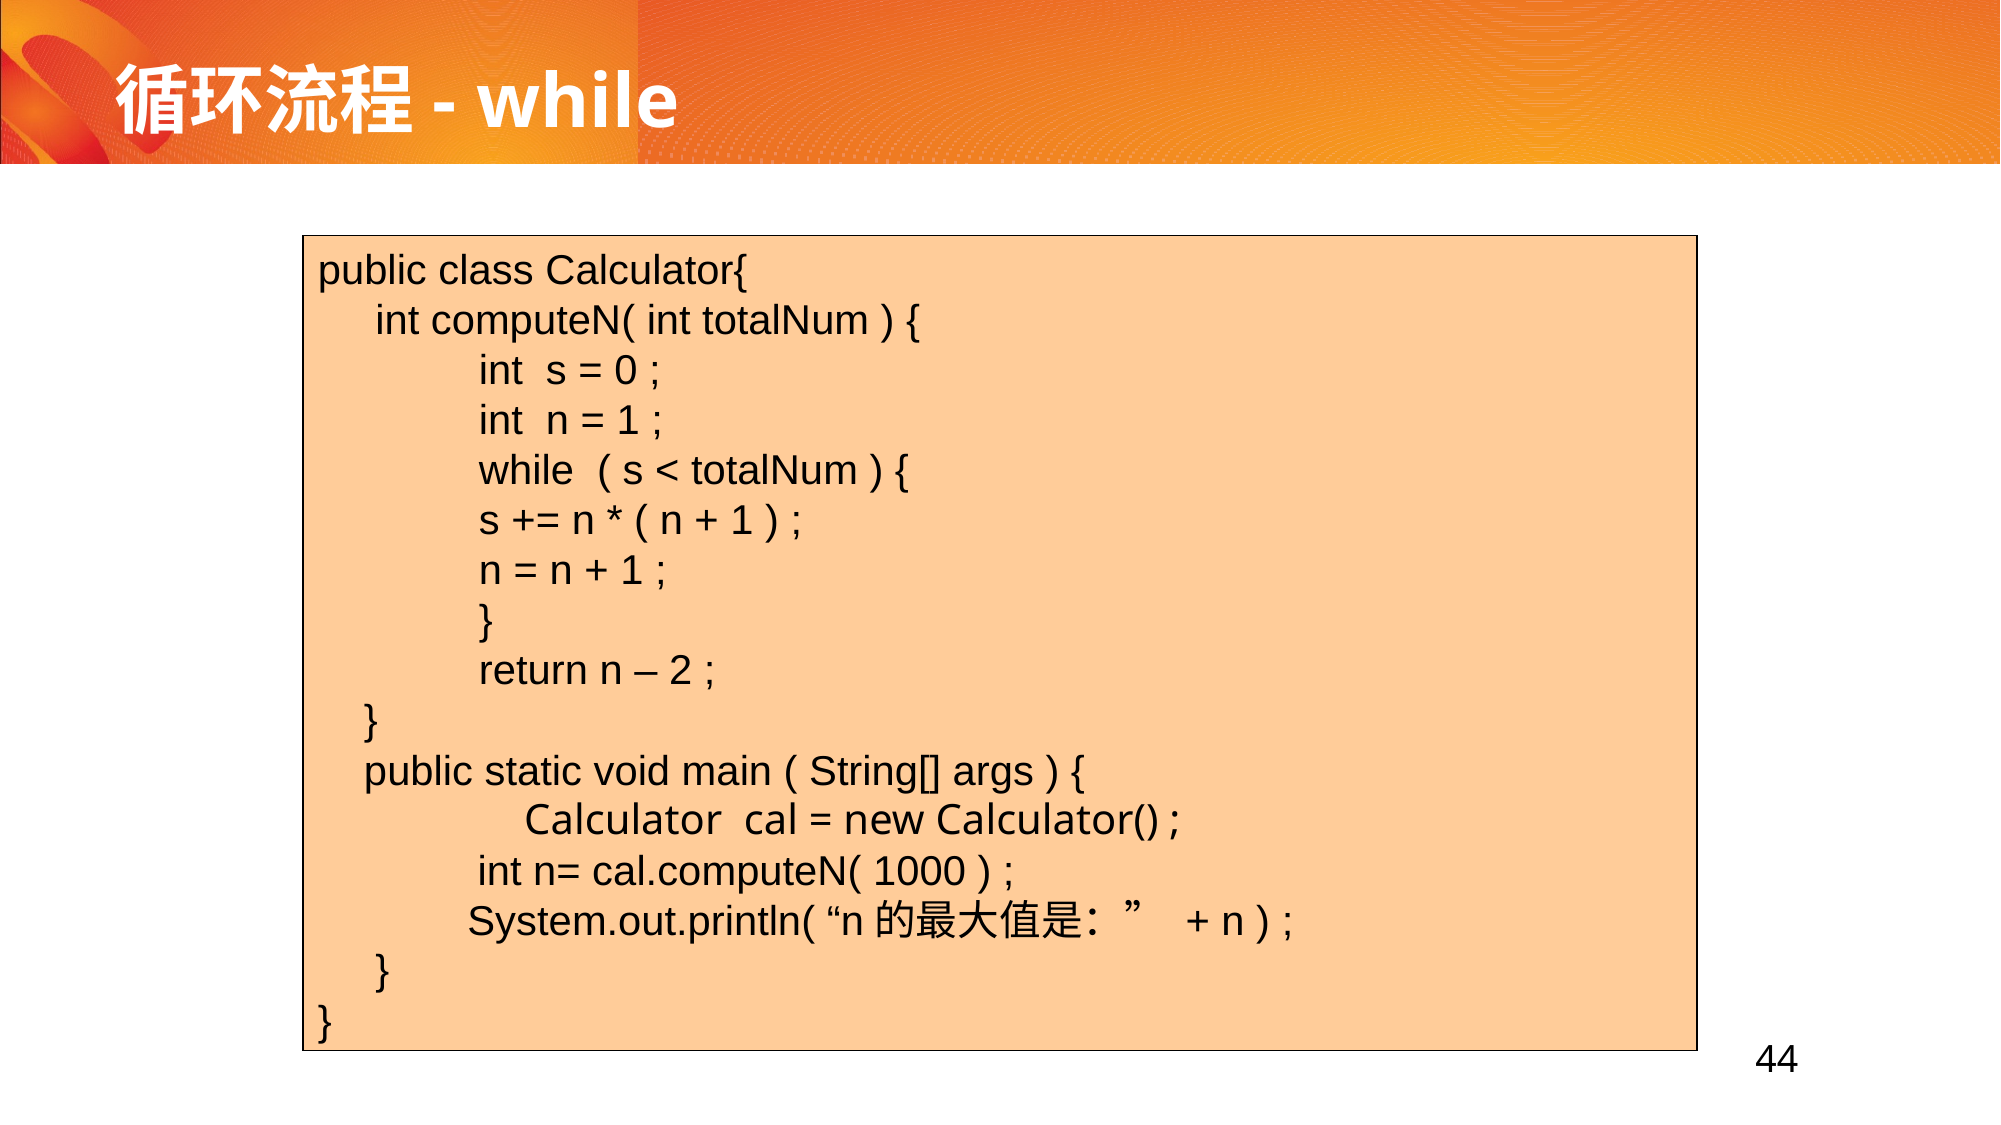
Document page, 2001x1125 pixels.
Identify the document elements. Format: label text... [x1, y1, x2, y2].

text_box public class Calculator{ int computeN( int totalNum ) { int s = 0 ; int n = 1 ; while ( s < totalNum ) { s += n * ( n + 1 ) ; n = n + 1 ; } return n – 2 ; } public static void main ( String[] args ) { Calculator cal = new Calculator() ; int n= cal.computeN( 1000 ) ; System.out.println( “n的最大值是：” + n ) ; } } [303, 235, 1697, 1051]
picture [0, 0, 2000, 164]
title 循环流程- while [99, 45, 1900, 167]
